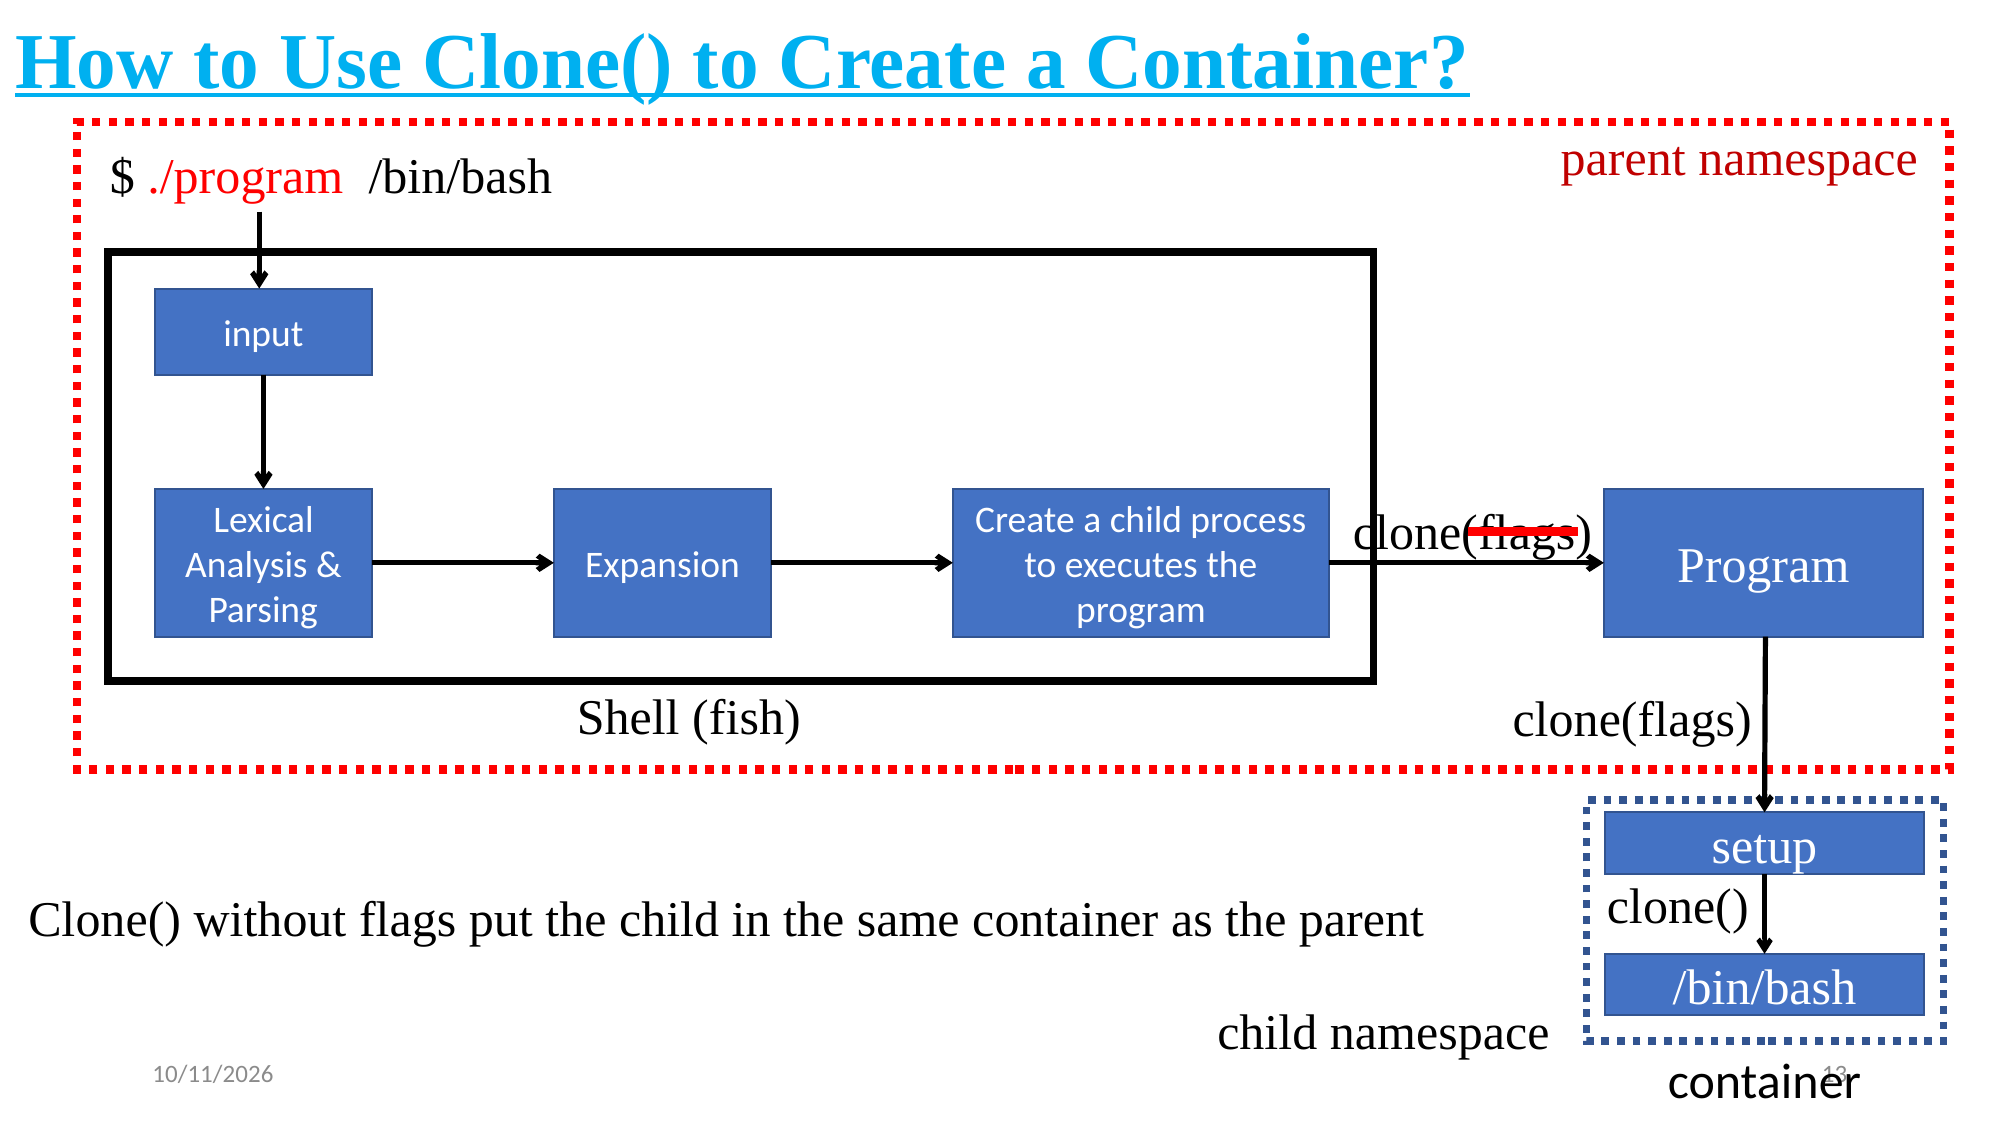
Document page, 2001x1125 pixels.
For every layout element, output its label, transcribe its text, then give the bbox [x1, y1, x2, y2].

slide_number 13 [1412, 1042, 1863, 1103]
list [93, 135, 2000, 1081]
text_box /bin/bash [1604, 953, 1925, 1016]
text_box clone(flags) [1338, 491, 1608, 567]
text_box clone(flags) [1497, 679, 1764, 754]
text_box child namespace [1202, 992, 1565, 1067]
text_box [76, 126, 1545, 771]
text_box Lexical Analysis & Parsing [154, 488, 373, 638]
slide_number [137, 1042, 588, 1103]
text_box [1934, 121, 1951, 135]
text_box Clone() without flags put the child in the same container as the parent [13, 878, 1441, 954]
text_box [107, 251, 1374, 682]
text_box setup [1604, 811, 1925, 875]
text_box container [1653, 1041, 1877, 1117]
text_box Expansion [553, 488, 772, 638]
text_box How to Use Clone() to Create a Container? [0, 0, 1725, 126]
text_box Shell (fish) [562, 677, 817, 752]
text_box Create a child process to executes the program [952, 488, 1330, 638]
text_box $ ./program /bin/bash [94, 135, 568, 211]
text_box input [154, 288, 373, 376]
text_box parent namespace [1545, 118, 1934, 193]
text_box clone() [1592, 866, 1764, 941]
text_box Program [1603, 488, 1924, 638]
